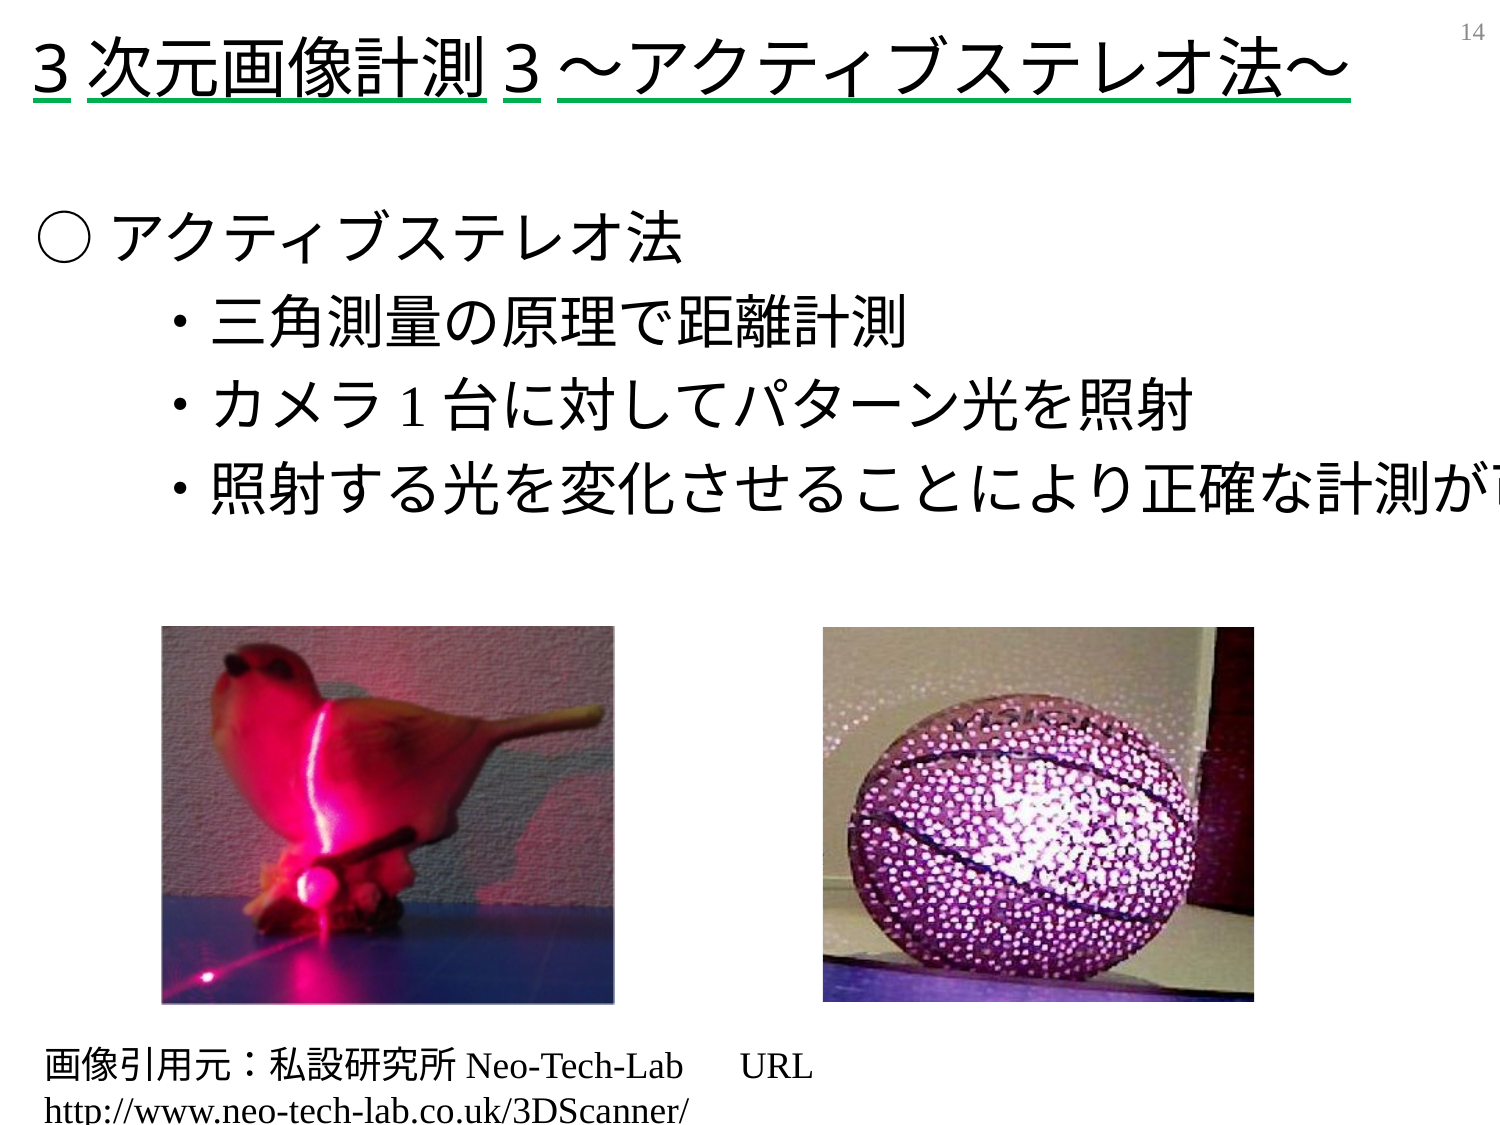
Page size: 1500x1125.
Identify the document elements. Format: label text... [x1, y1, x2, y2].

slide_number 13 [1149, 1, 1500, 61]
text_box 3次元画像計測3～アクティブステレオ法～ [17, 30, 1424, 102]
picture [822, 627, 1255, 1002]
text_box 画像引用元：私設研究所Neo-Tech-Lab URL http://www.neo-tech-lab.co.uk/3DScanner/ [29, 1033, 1459, 1125]
text_box ○アクティブステレオ法 ・三角測量の原理で距離計測 ・カメラ1台に対してパターン光を照射 ・照射する光を変化させることにより正確な計測が可能 [20, 160, 1500, 1094]
picture [161, 626, 615, 1005]
